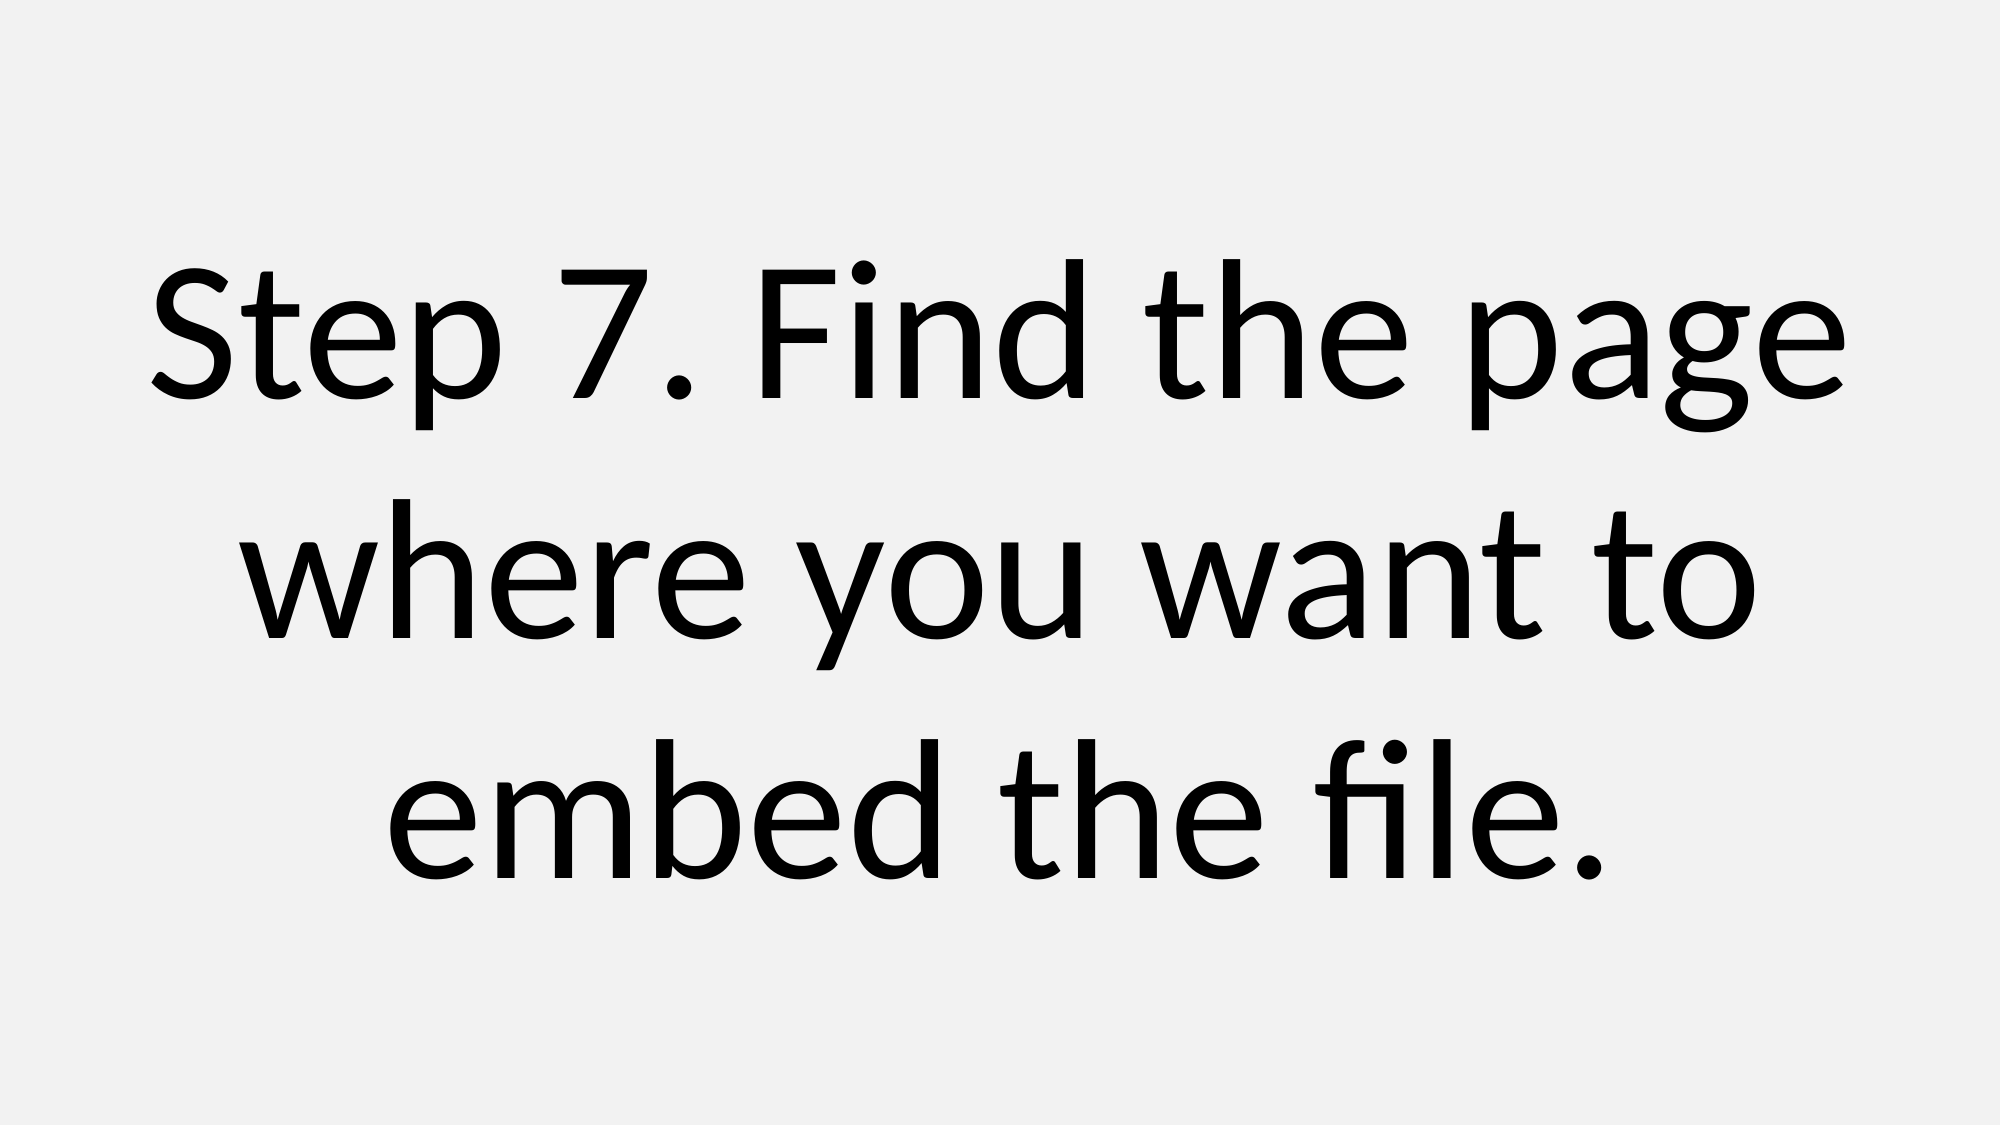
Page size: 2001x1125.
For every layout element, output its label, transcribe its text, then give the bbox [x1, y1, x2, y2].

text_box Step 7. Find the page where you want to embed the file. [0, 191, 2000, 927]
